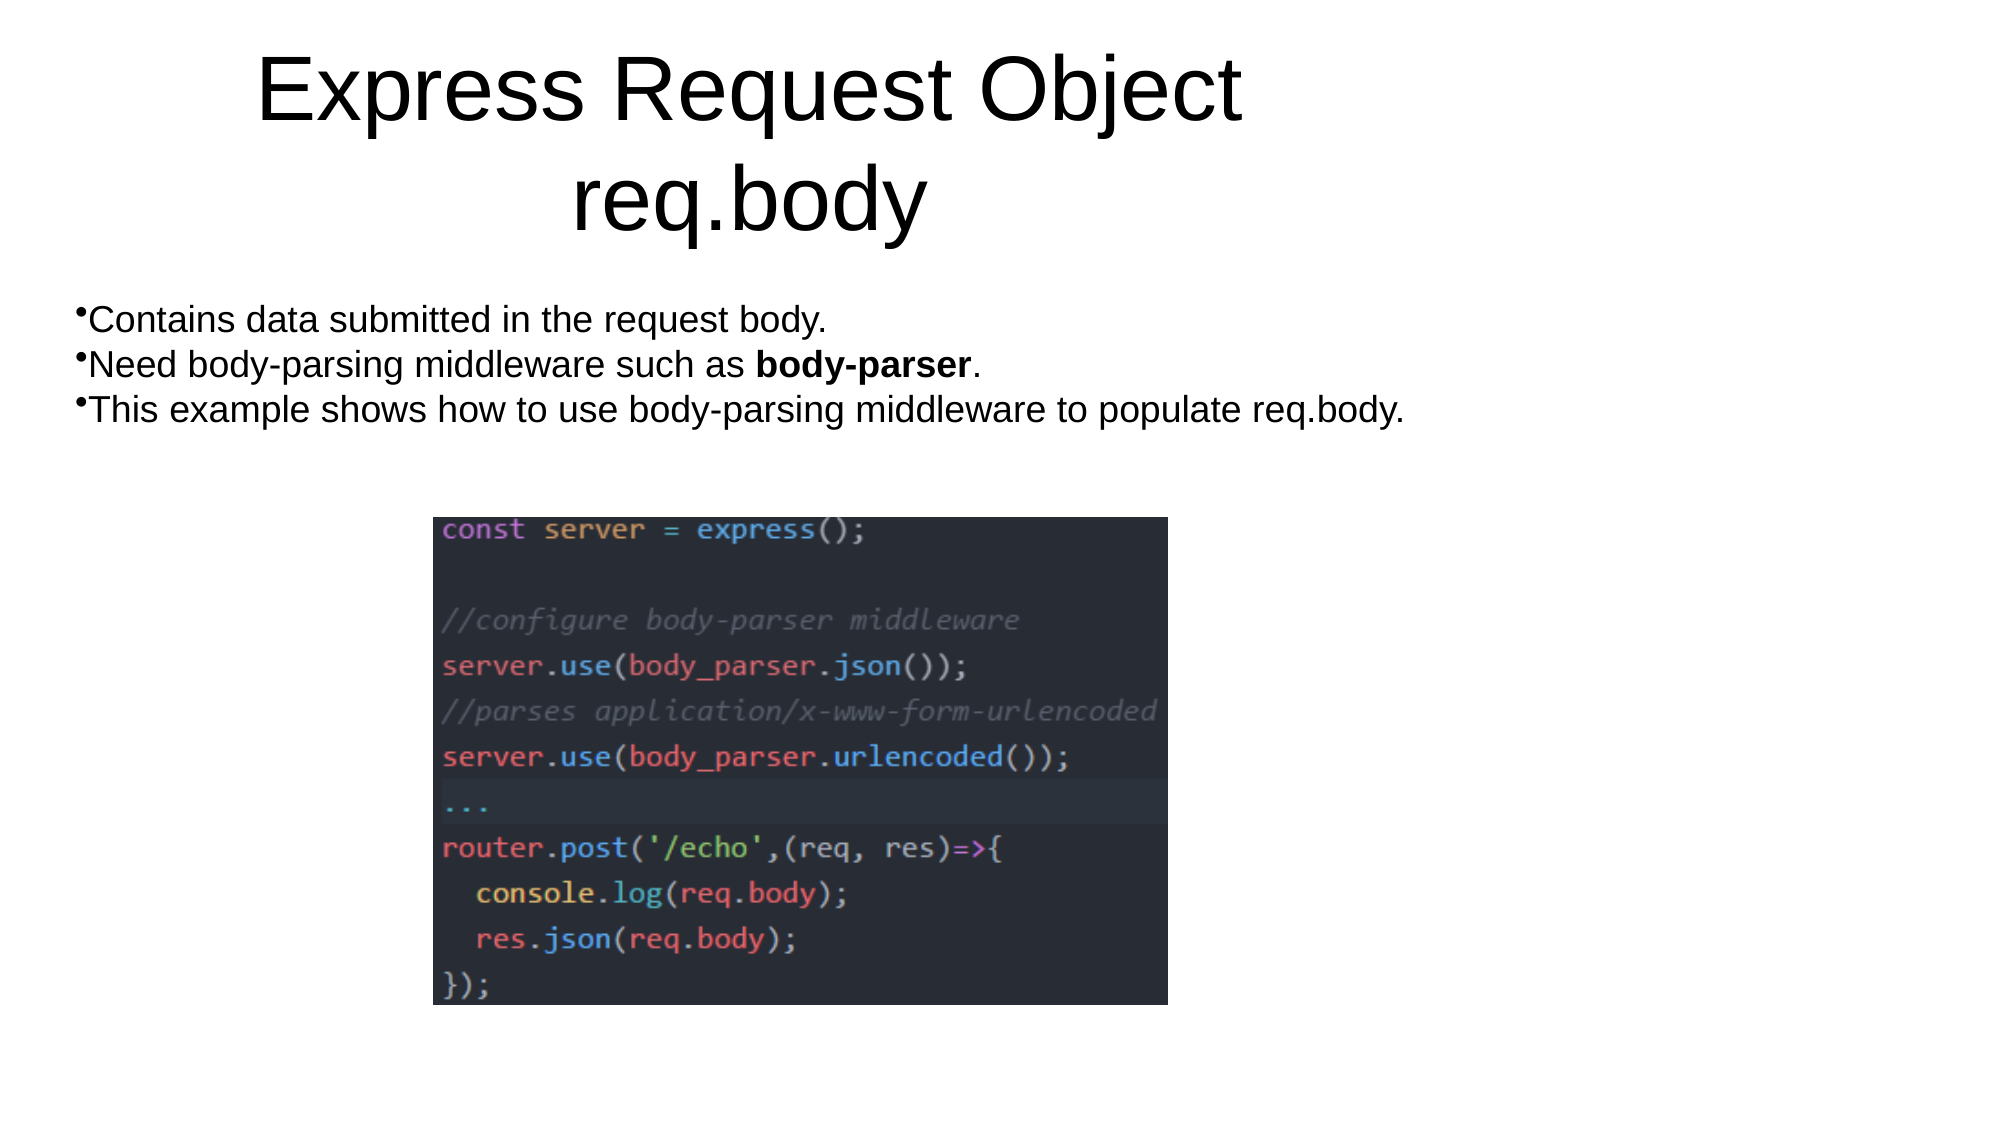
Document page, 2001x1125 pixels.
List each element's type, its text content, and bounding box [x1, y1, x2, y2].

text_box Contains data submitted in the request body. ​ Need body-parsing middleware such as body-parser.​ This example shows how to use body-parsing middleware to populate req.body.​ [74, 232, 1425, 492]
text_box Express Request Object req.body [74, 44, 1425, 232]
picture [433, 516, 1168, 1005]
